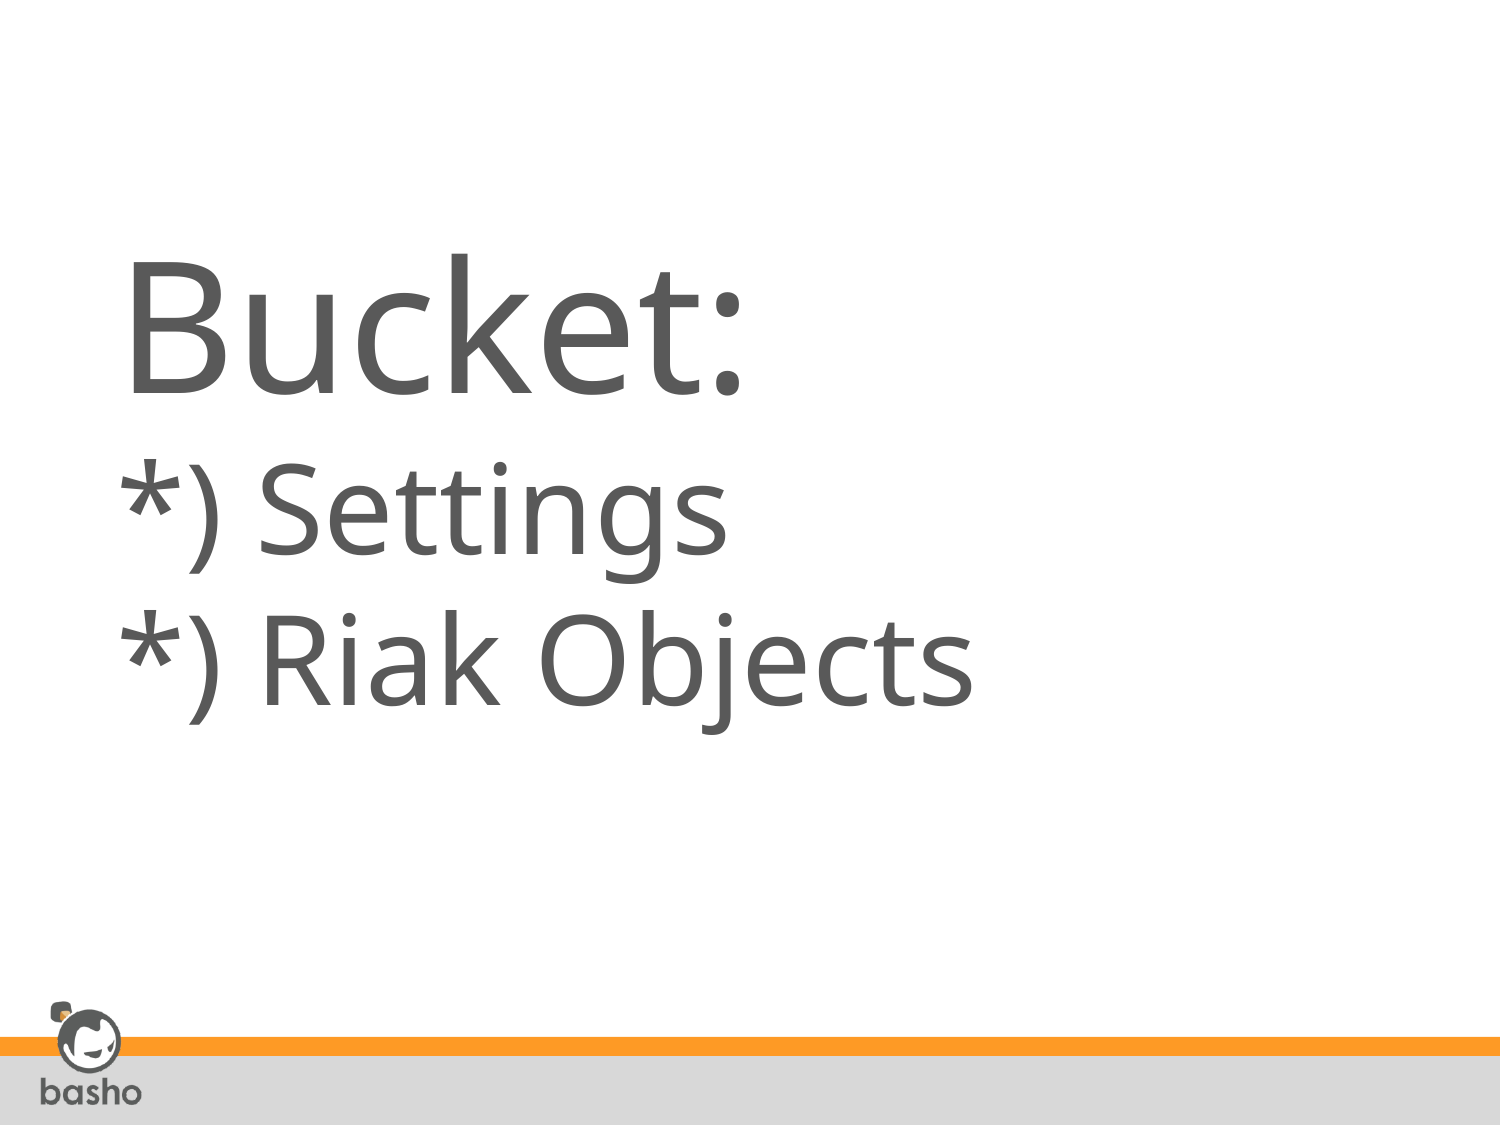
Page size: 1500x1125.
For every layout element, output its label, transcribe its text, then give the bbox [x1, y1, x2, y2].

picture [38, 1001, 144, 1115]
title Bucket: *) Settings *) Riak Objects [112, 302, 1388, 638]
